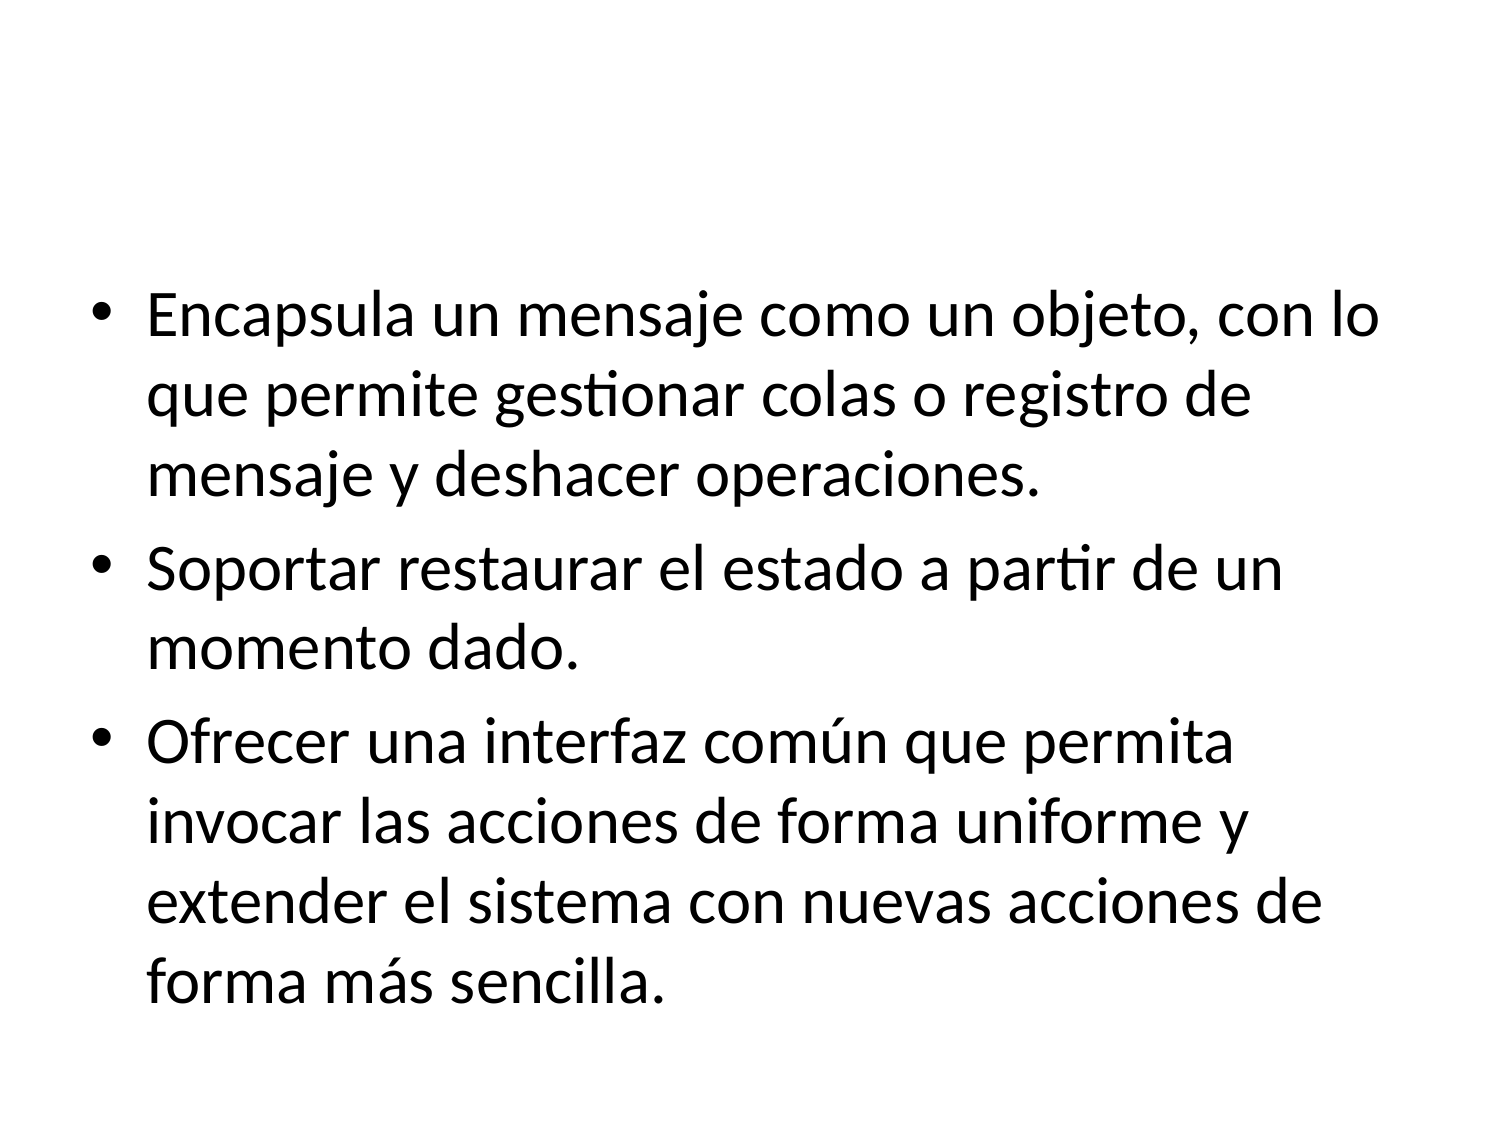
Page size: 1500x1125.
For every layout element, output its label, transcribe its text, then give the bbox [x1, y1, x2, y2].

list Encapsula un mensaje como un objeto, con lo que permite gestionar colas o registro de mensaje y deshacer operaciones. Soportar restaurar el estado a partir de un momento dado. Ofrecer una interfaz común que permita invocar las acciones de forma uniforme y extender el sistema con nuevas acciones de forma más sencilla. [75, 262, 1425, 1005]
